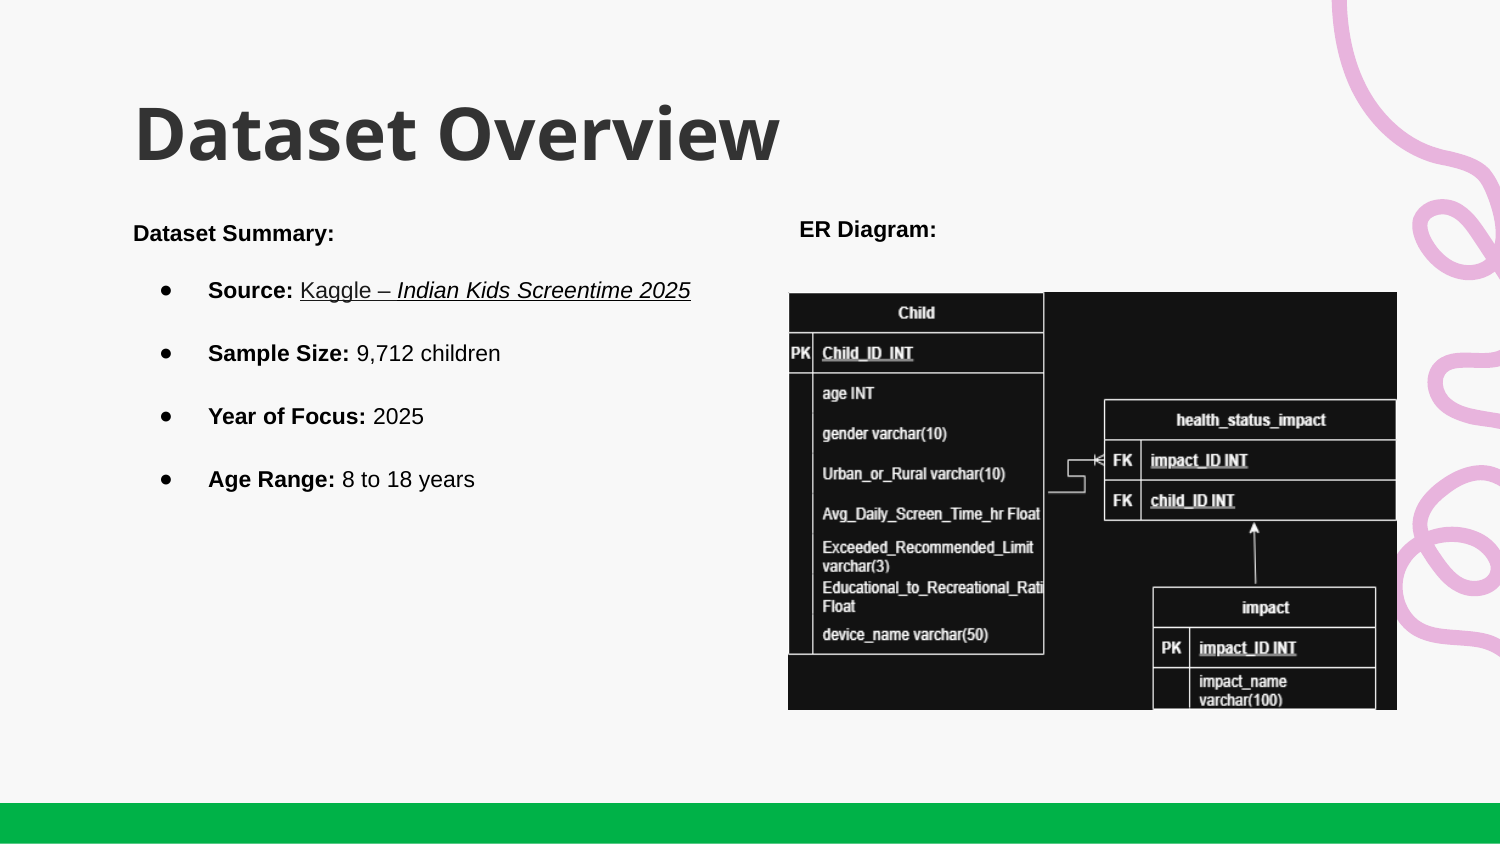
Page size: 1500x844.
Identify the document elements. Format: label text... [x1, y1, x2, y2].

picture [788, 292, 1397, 711]
subtitle ER Diagram: [784, 195, 1401, 290]
title Dataset Overview [118, 72, 1382, 167]
subtitle Dataset Summary: Source: Kaggle – Indian Kids Screentime 2025 Sample Size: 9,712 children Year of Focus: 2025 Age Range: 8 to 18 years [118, 199, 735, 754]
